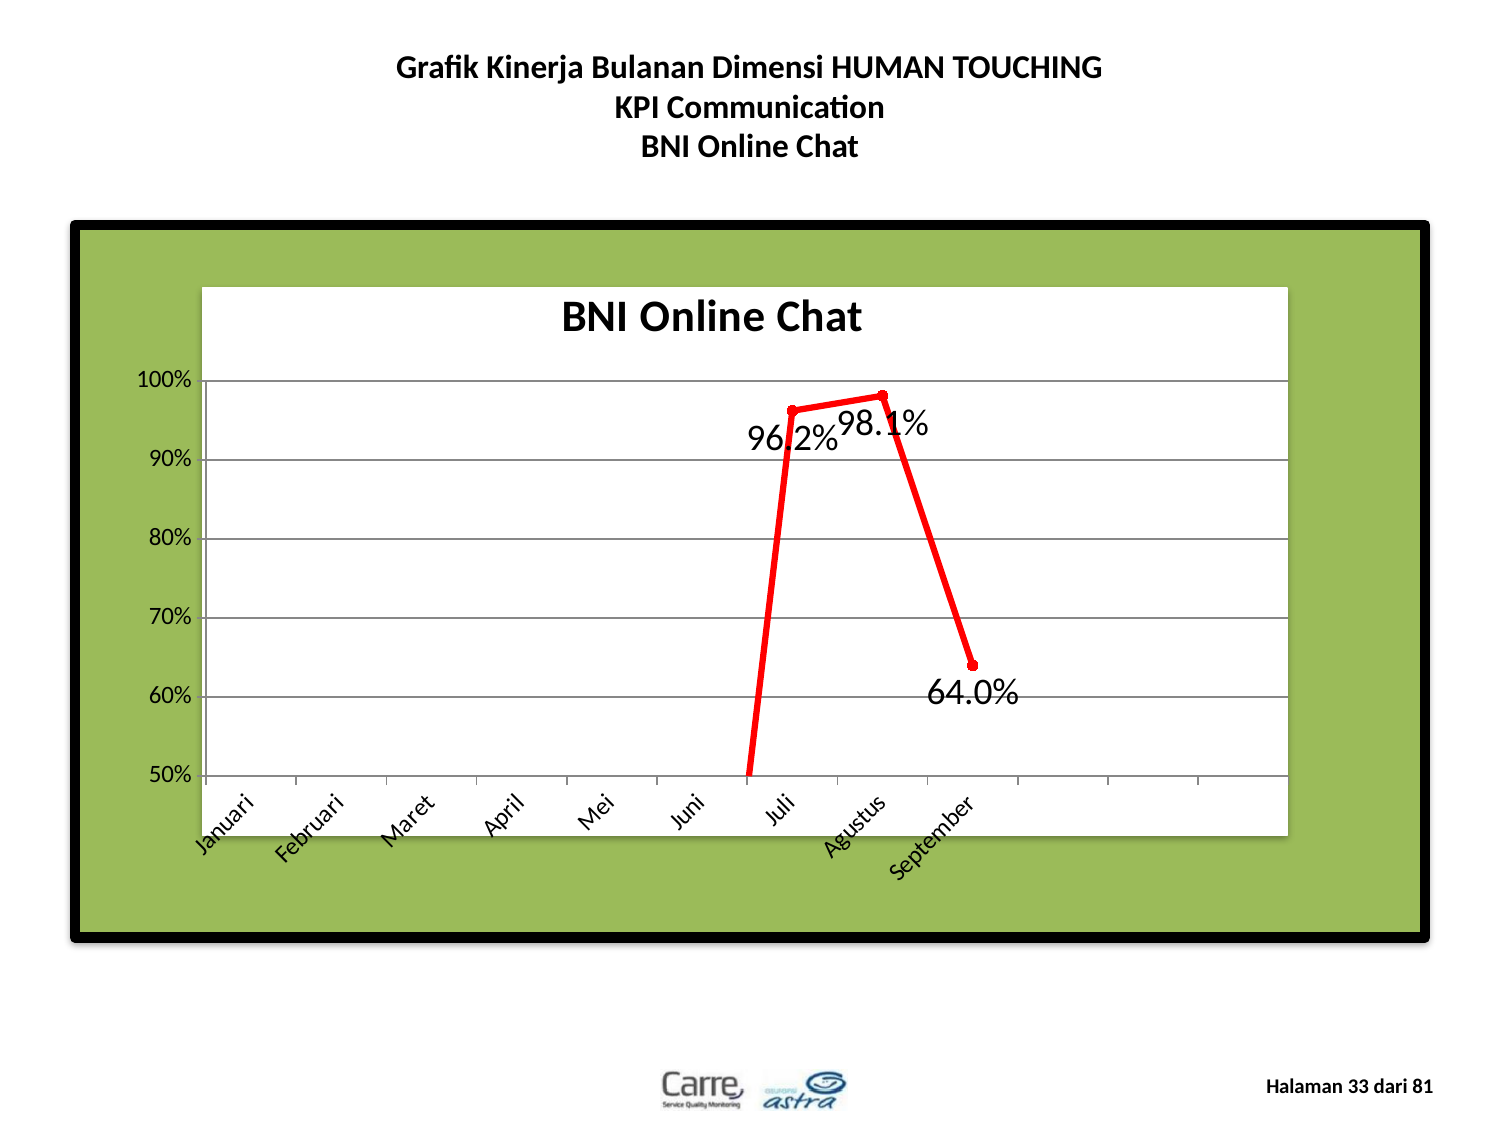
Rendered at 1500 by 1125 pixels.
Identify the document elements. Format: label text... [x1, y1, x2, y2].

text_box Halaman 33 dari 81 [1251, 1065, 1449, 1105]
text_box Grafik Kinerja Bulanan Dimensi HUMAN TOUCHING KPI Communication BNI Online Chat [381, 37, 1119, 172]
text_box [74, 224, 1426, 938]
picture [659, 1064, 848, 1118]
chart [112, 262, 1313, 901]
